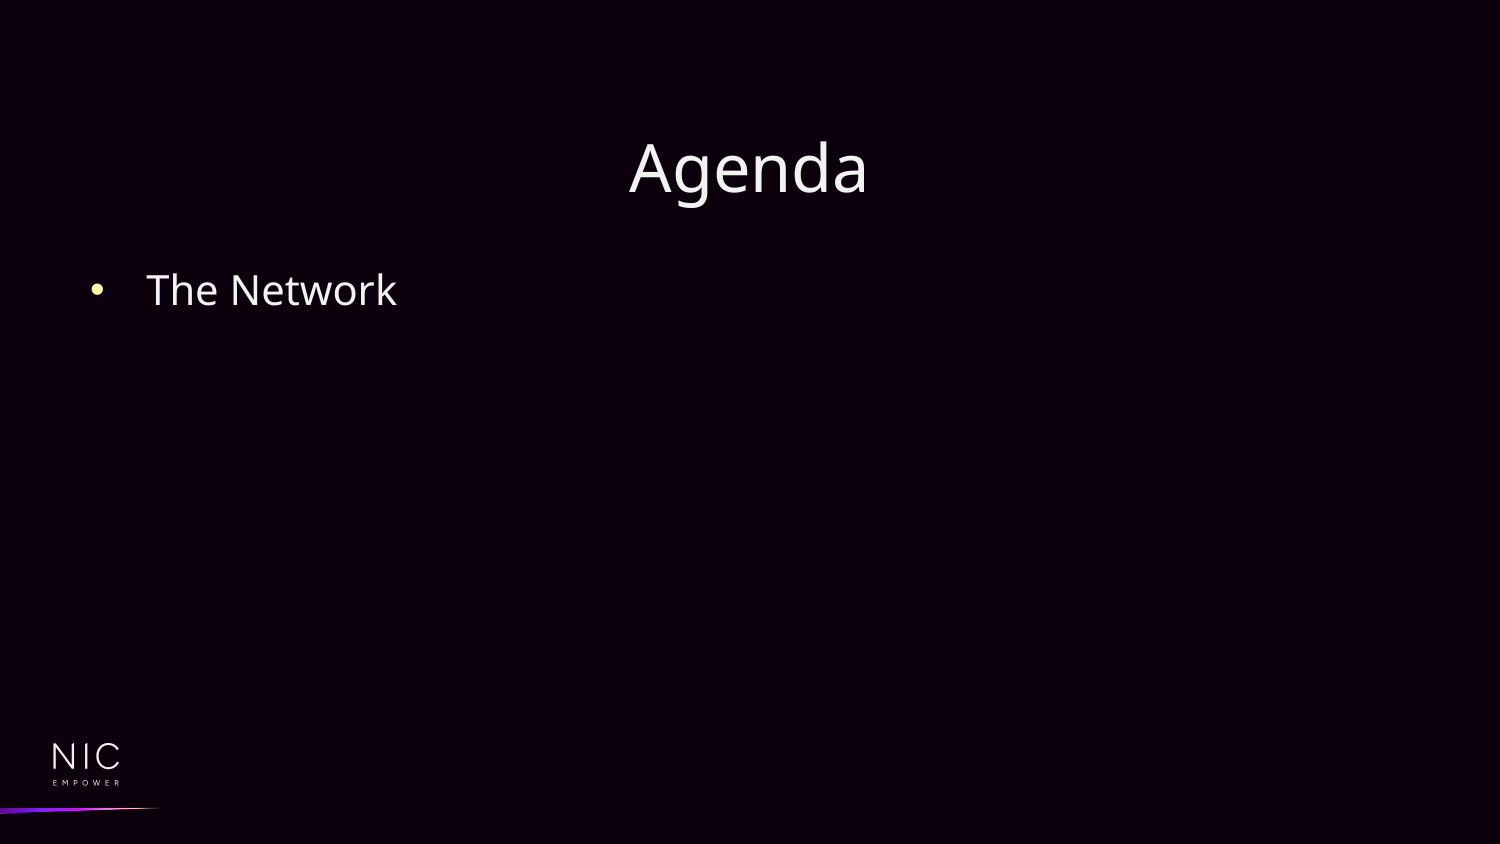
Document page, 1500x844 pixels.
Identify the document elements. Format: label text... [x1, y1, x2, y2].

list The Network [75, 256, 1425, 694]
picture [0, 740, 160, 816]
title Agenda [75, 91, 1425, 242]
